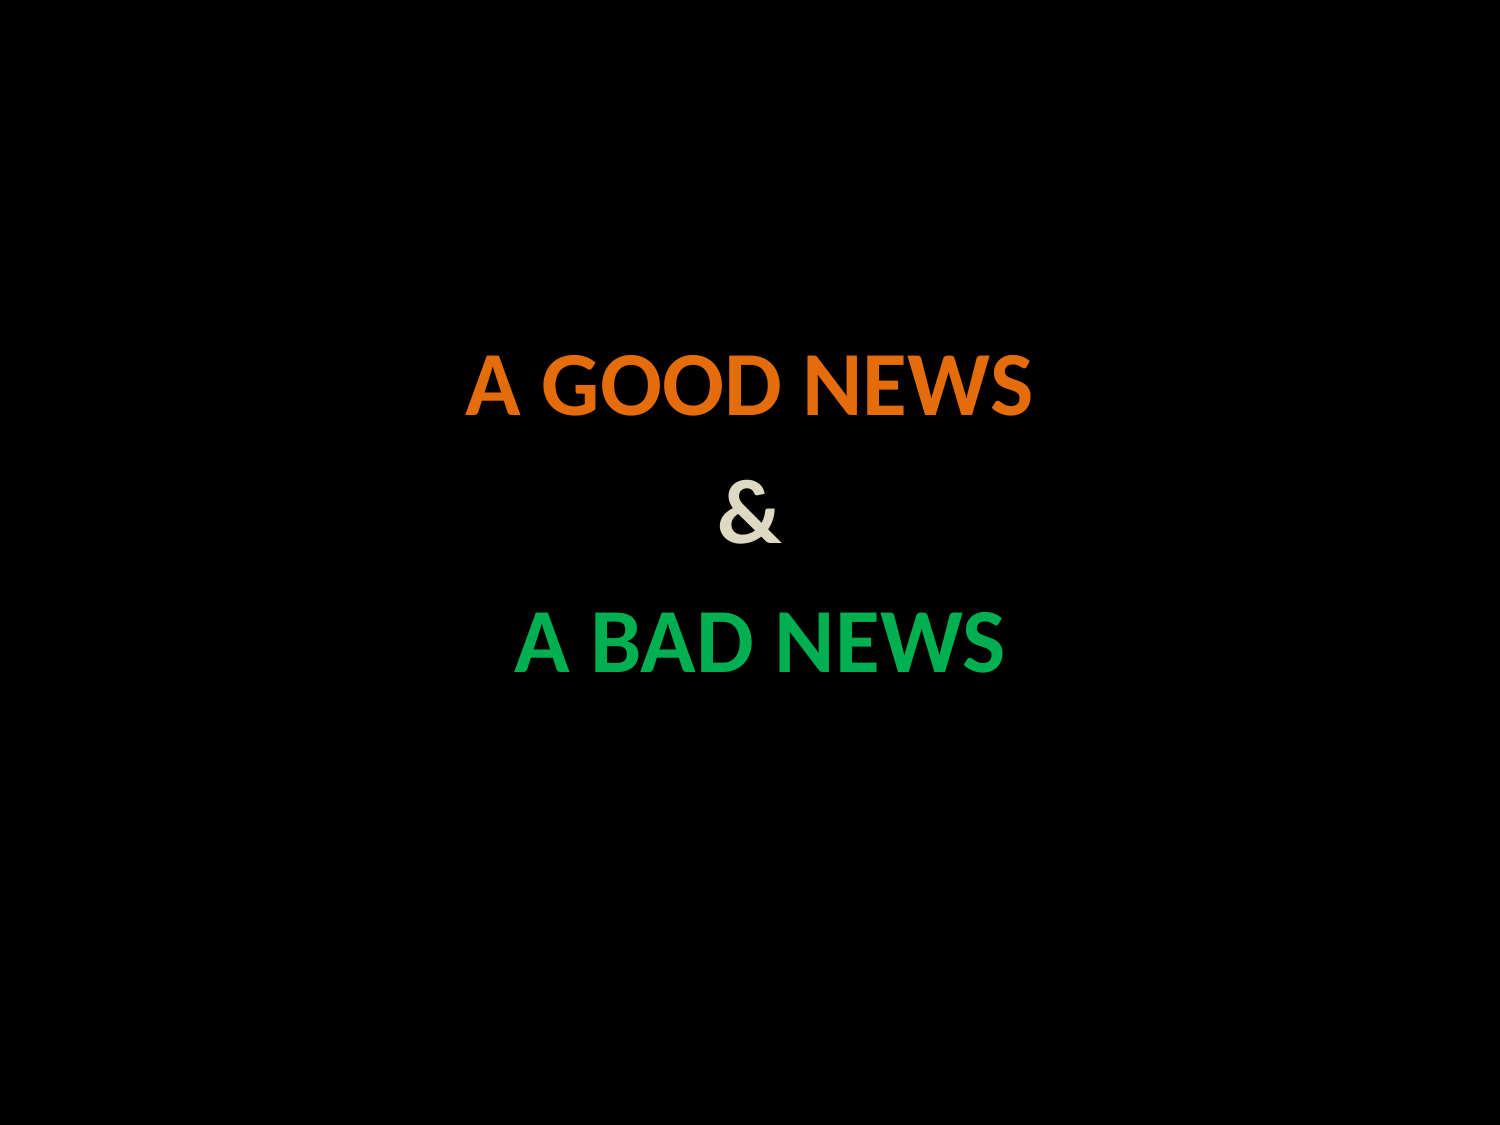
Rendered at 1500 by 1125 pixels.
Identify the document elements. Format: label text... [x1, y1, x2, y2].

subtitle A GOOD NEWS & A BAD NEWS [0, 125, 1500, 1125]
